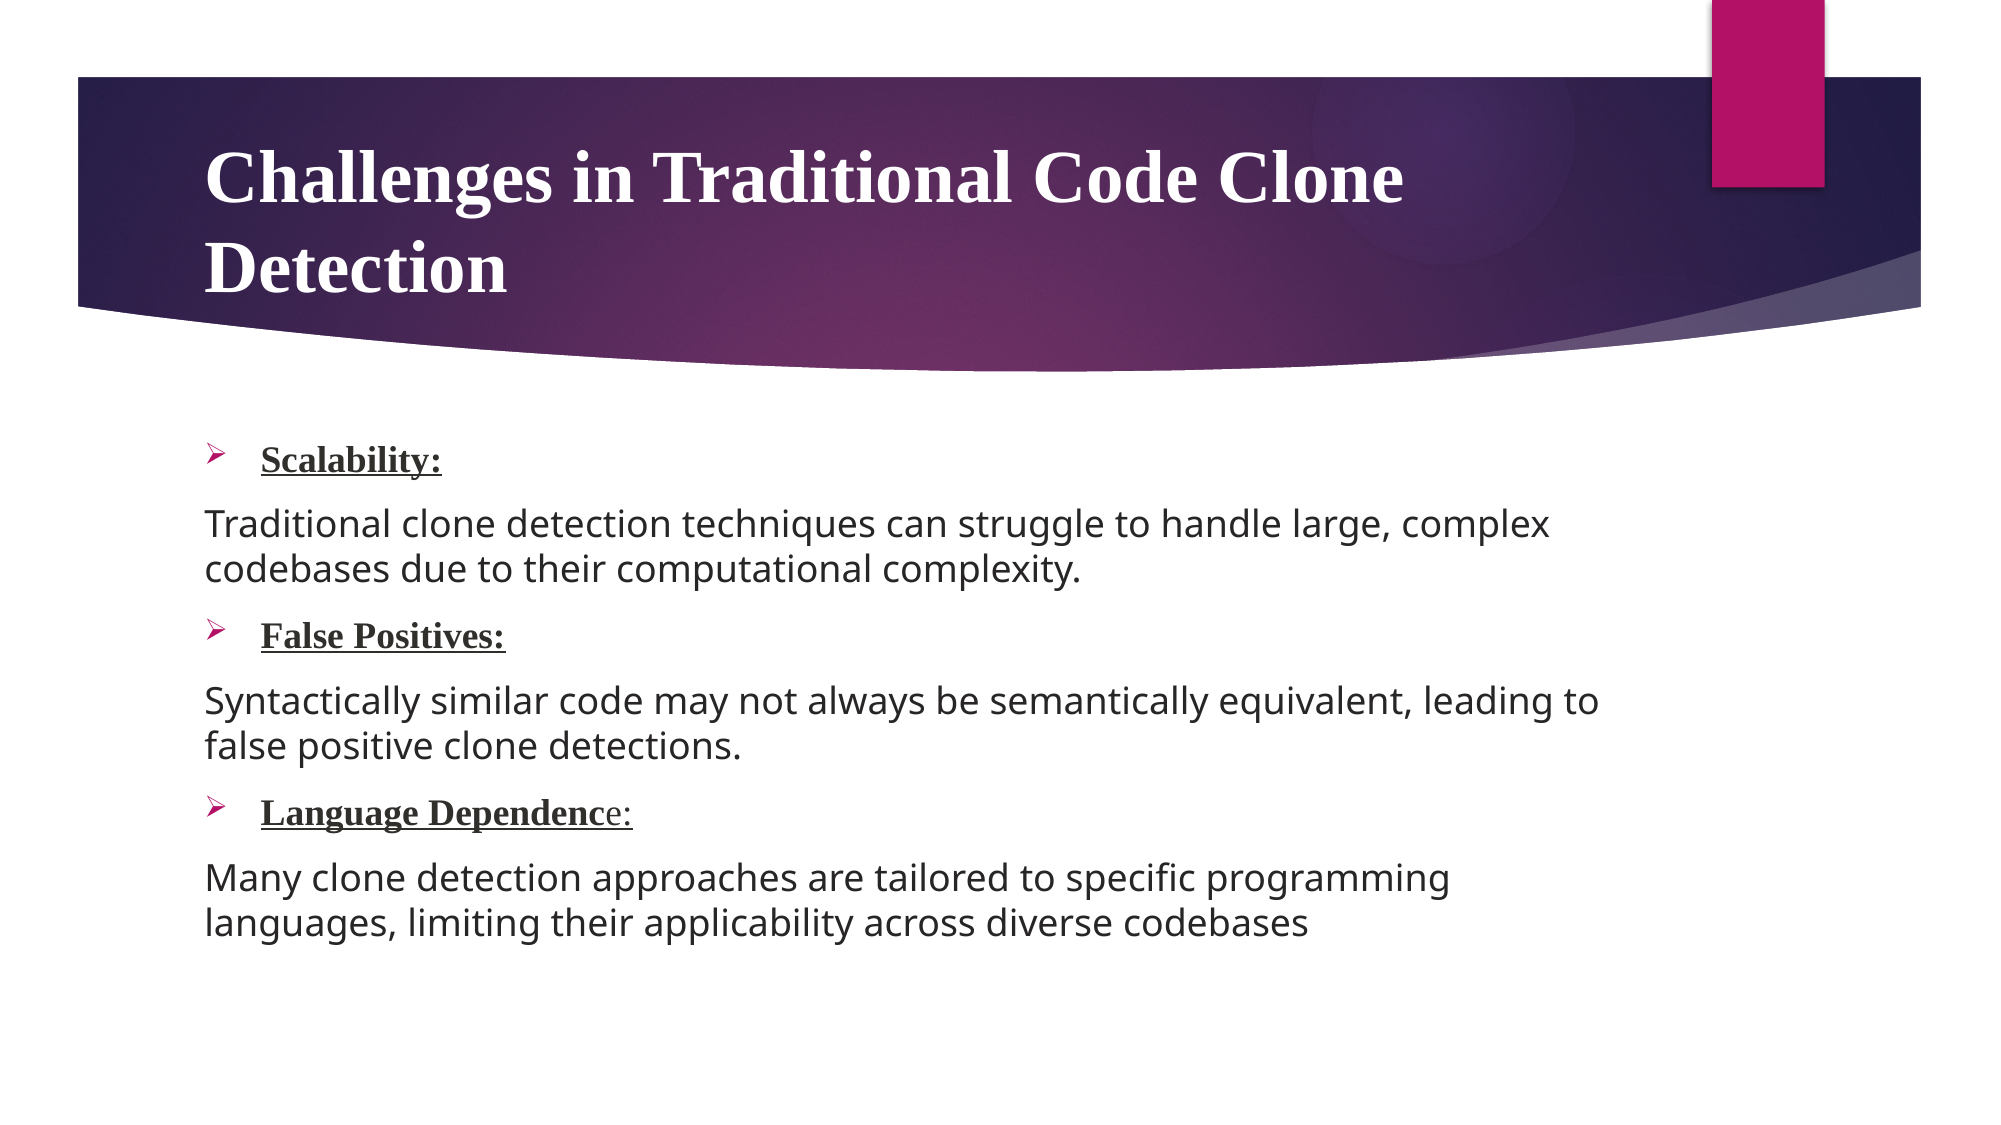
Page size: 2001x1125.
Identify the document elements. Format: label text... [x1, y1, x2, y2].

title Challenges in Traditional Code Clone Detection [189, 159, 1627, 276]
list Scalability: Traditional clone detection techniques can struggle to handle large, complex codebases due to their computational complexity. False Positives: Syntactically similar code may not always be semantically equivalent, leading to false positive clone detections. Language Dependence: Many clone detection approaches are tailored to specific programming languages, limiting their applicability across diverse codebases [189, 427, 1638, 988]
